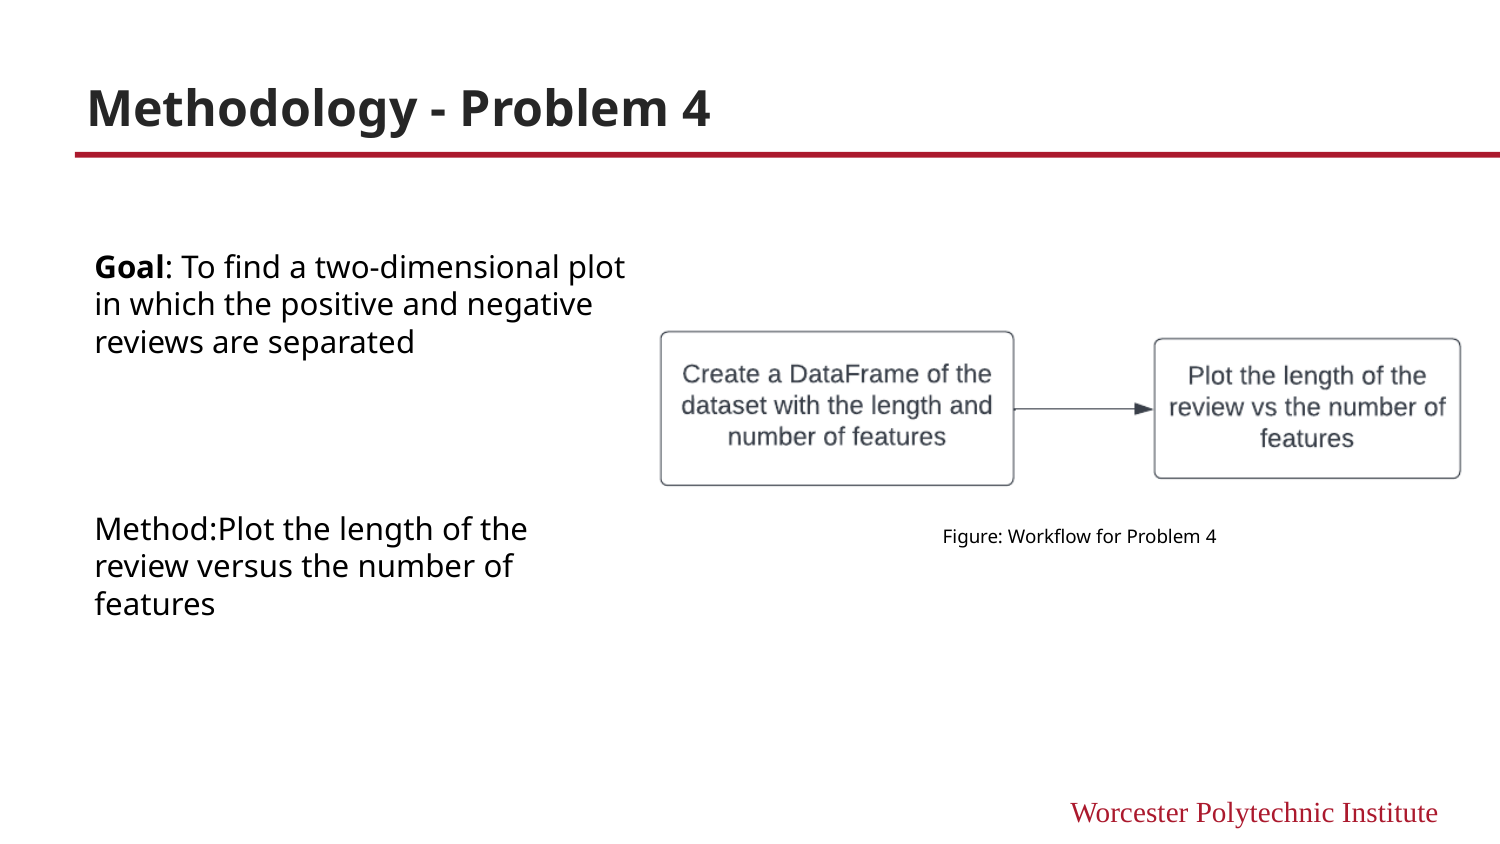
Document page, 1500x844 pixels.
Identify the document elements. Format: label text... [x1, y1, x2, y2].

picture [644, 310, 1473, 491]
text_box Goal: To find a two-dimensional plot in which the positive and negative reviews are separated Method:Plot the length of the review versus the number of features [79, 194, 645, 637]
text_box Figure: Workflow for Problem 4 [658, 513, 1500, 559]
title Methodology - Problem 4 [75, 43, 1425, 142]
